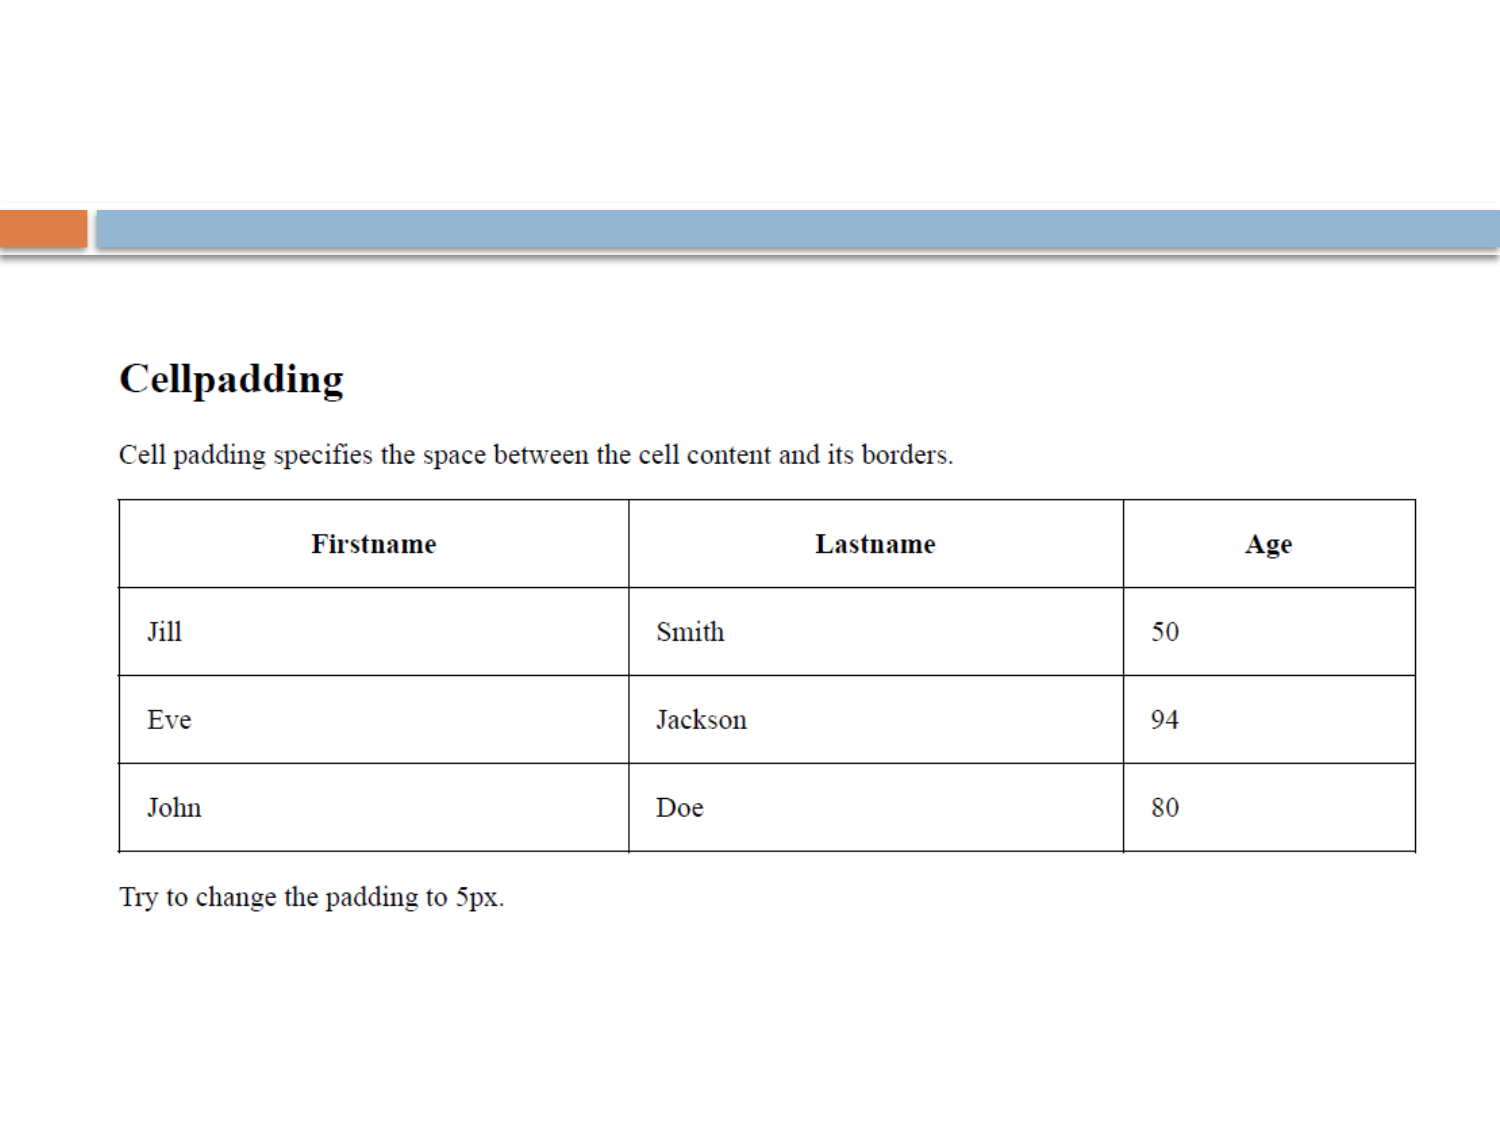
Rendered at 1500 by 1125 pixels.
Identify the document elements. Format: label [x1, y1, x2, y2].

list [100, 345, 1439, 918]
